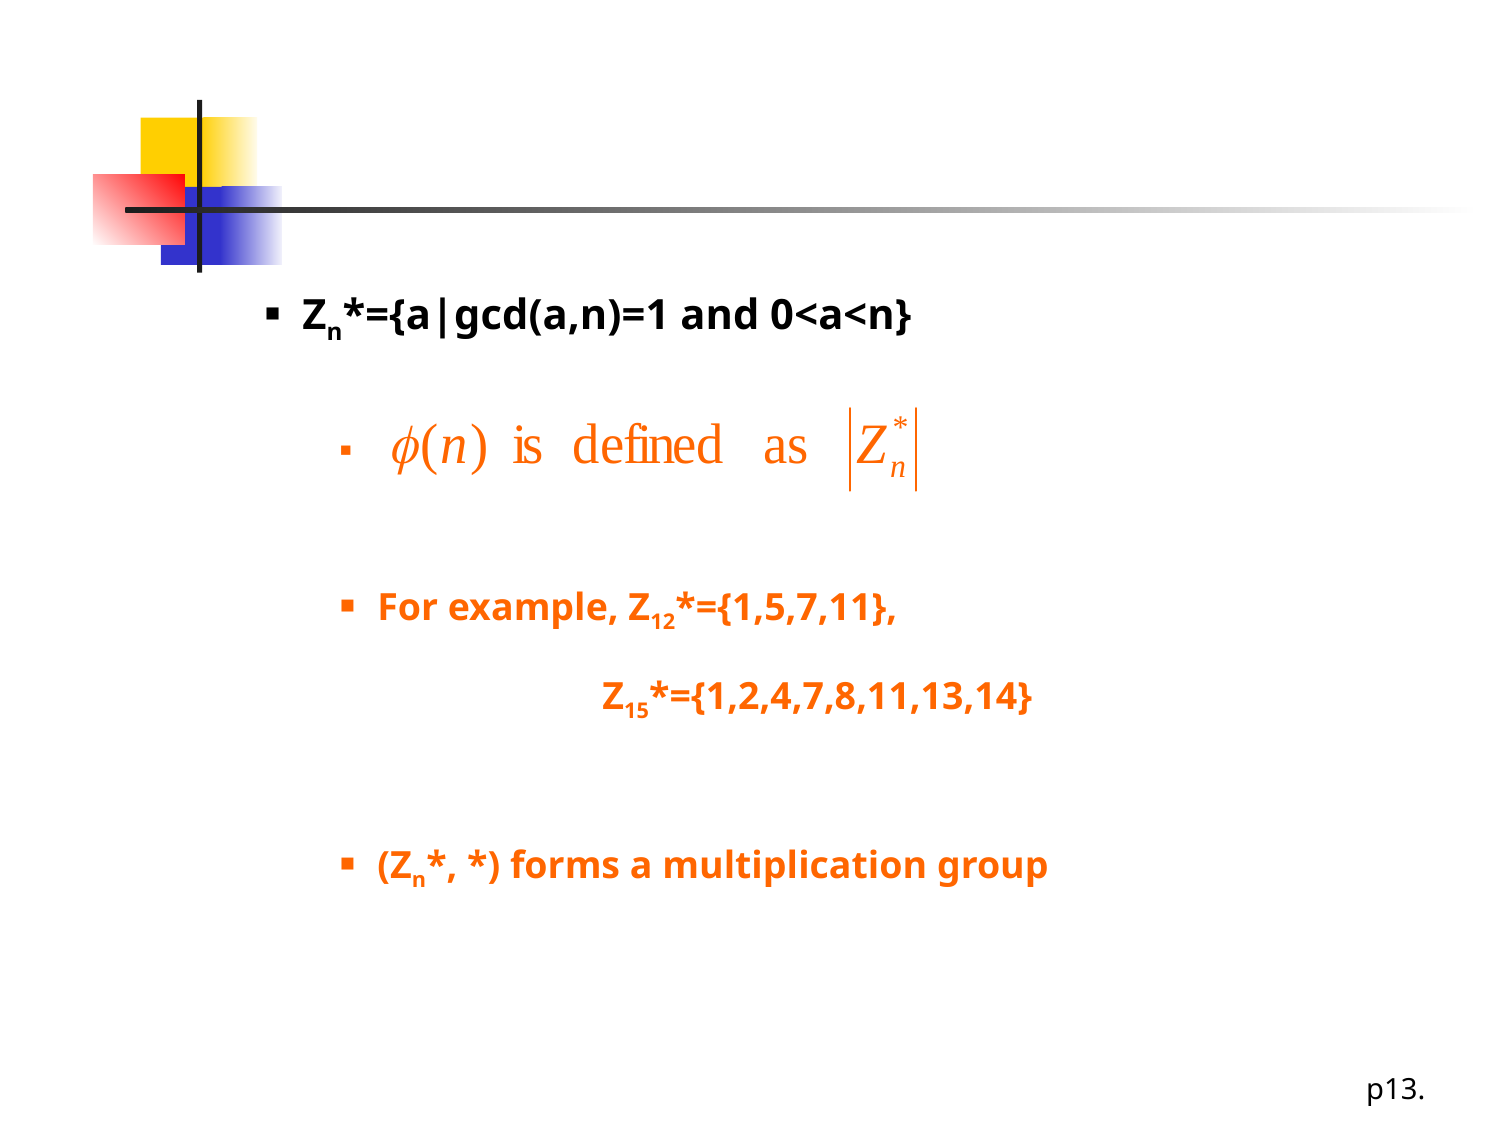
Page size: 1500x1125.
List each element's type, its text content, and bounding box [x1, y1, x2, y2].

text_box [383, 397, 928, 498]
list Zn*={a|gcd(a,n)=1 and 0<a<n} For example, Z12*={1,5,7,11}, Z15*={1,2,4,7,8,11,13,14} (Zn*, *) forms a multiplication group [99, 275, 1500, 1125]
